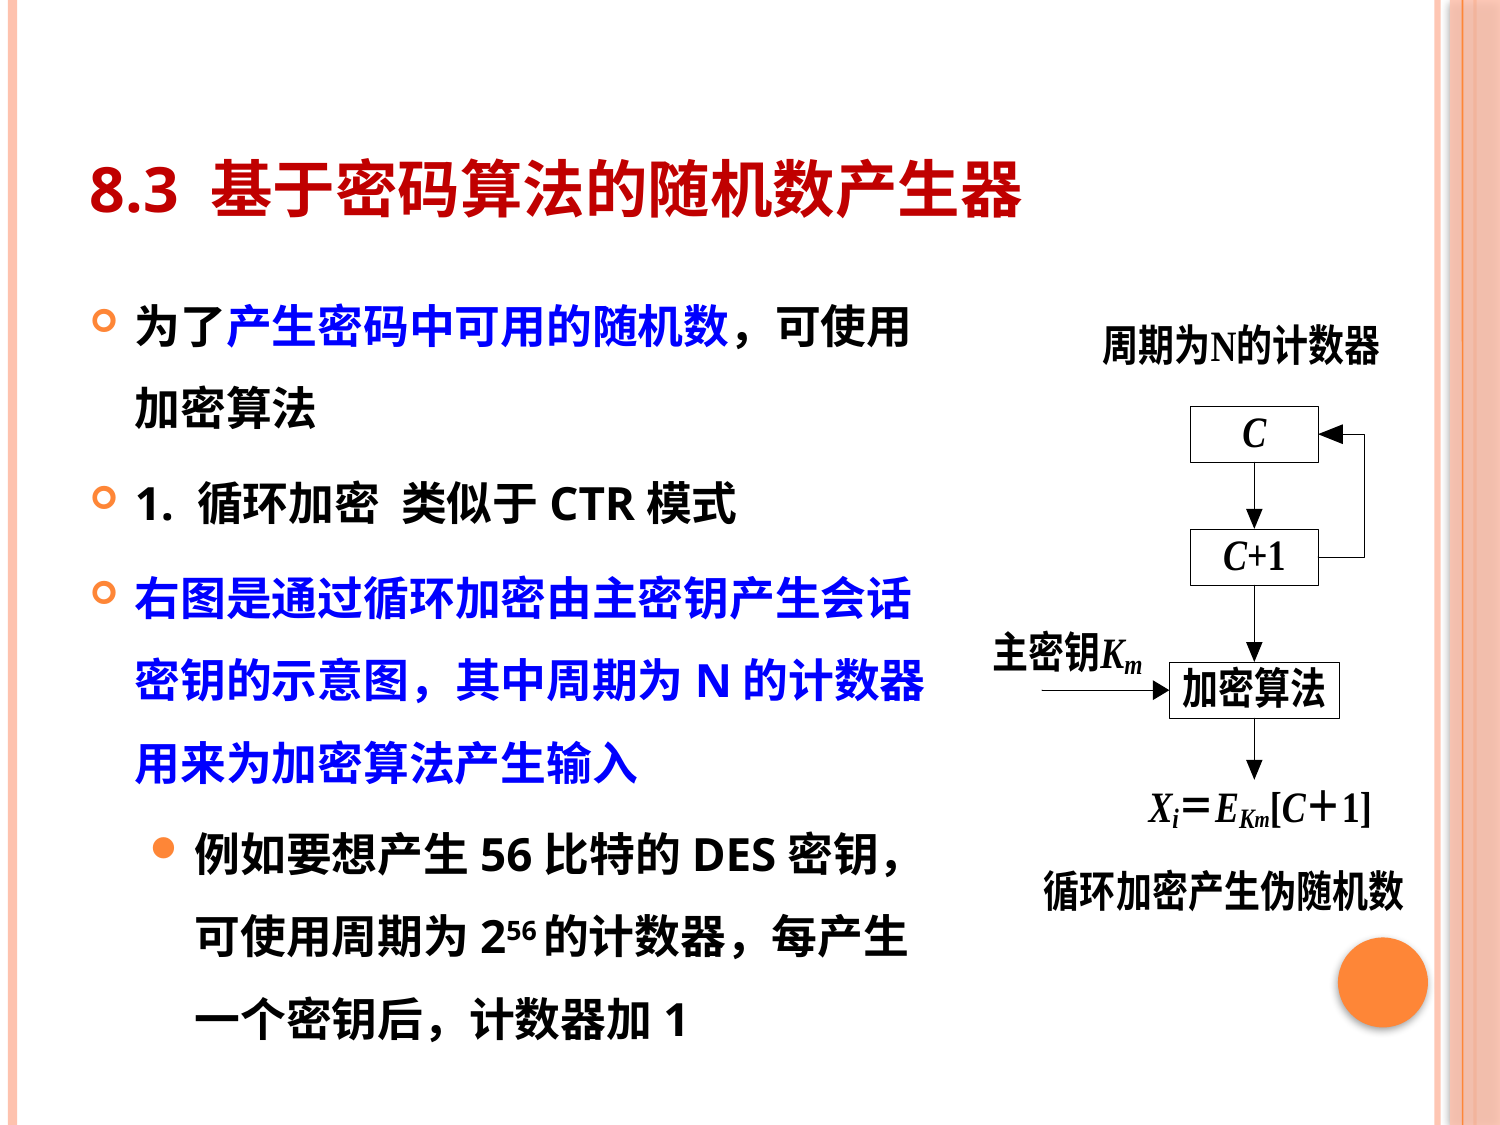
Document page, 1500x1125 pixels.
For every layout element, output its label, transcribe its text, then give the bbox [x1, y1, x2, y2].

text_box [972, 304, 1431, 938]
title 8.3 基于密码算法的随机数产生器 [75, 45, 1300, 233]
list 为了产生密码中可用的随机数，可使用加密算法 1. 循环加密 类似于CTR模式 右图是通过循环加密由主密钥产生会话密钥的示意图，其中周期为N的计数器用来为加密算法产生输入 例如要想产生56比特的DES密钥，可使用周期为256的计数器，每产生一个密钥后，计数器加1 [75, 262, 950, 1062]
